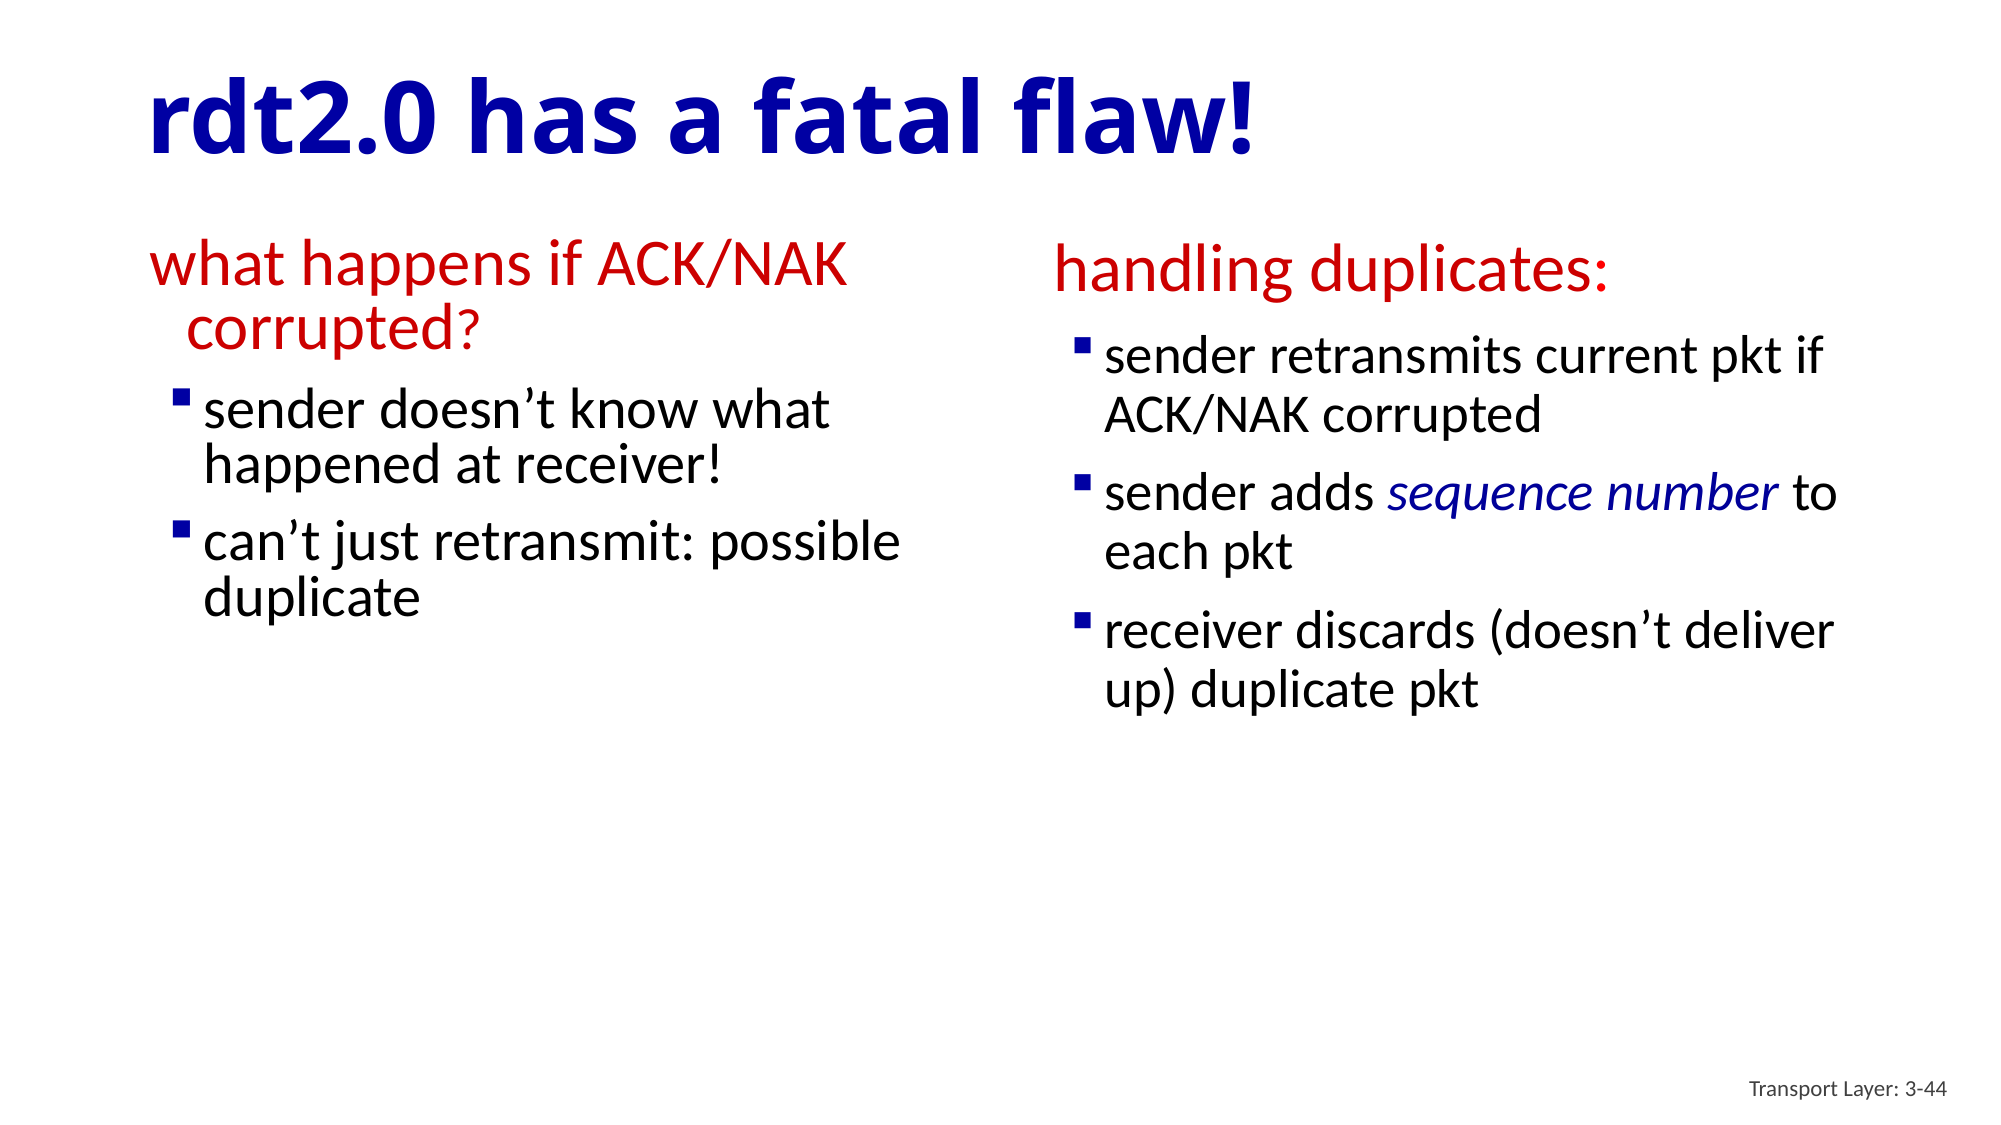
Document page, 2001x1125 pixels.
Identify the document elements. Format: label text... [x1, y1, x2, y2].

text_box handling duplicates: sender retransmits current pkt if ACK/NAK corrupted sender adds sequence number to each pkt receiver discards (doesn’t deliver up) duplicate pkt [1018, 224, 1887, 728]
text_box what happens if ACK/NAK corrupted? sender doesn’t know what happened at receiver! can’t just retransmit: possible duplicate [113, 227, 1069, 990]
slide_number Transport Layer: 3-44 [1512, 1056, 1963, 1117]
title rdt2.0 has a fatal flaw! [131, 47, 1952, 195]
